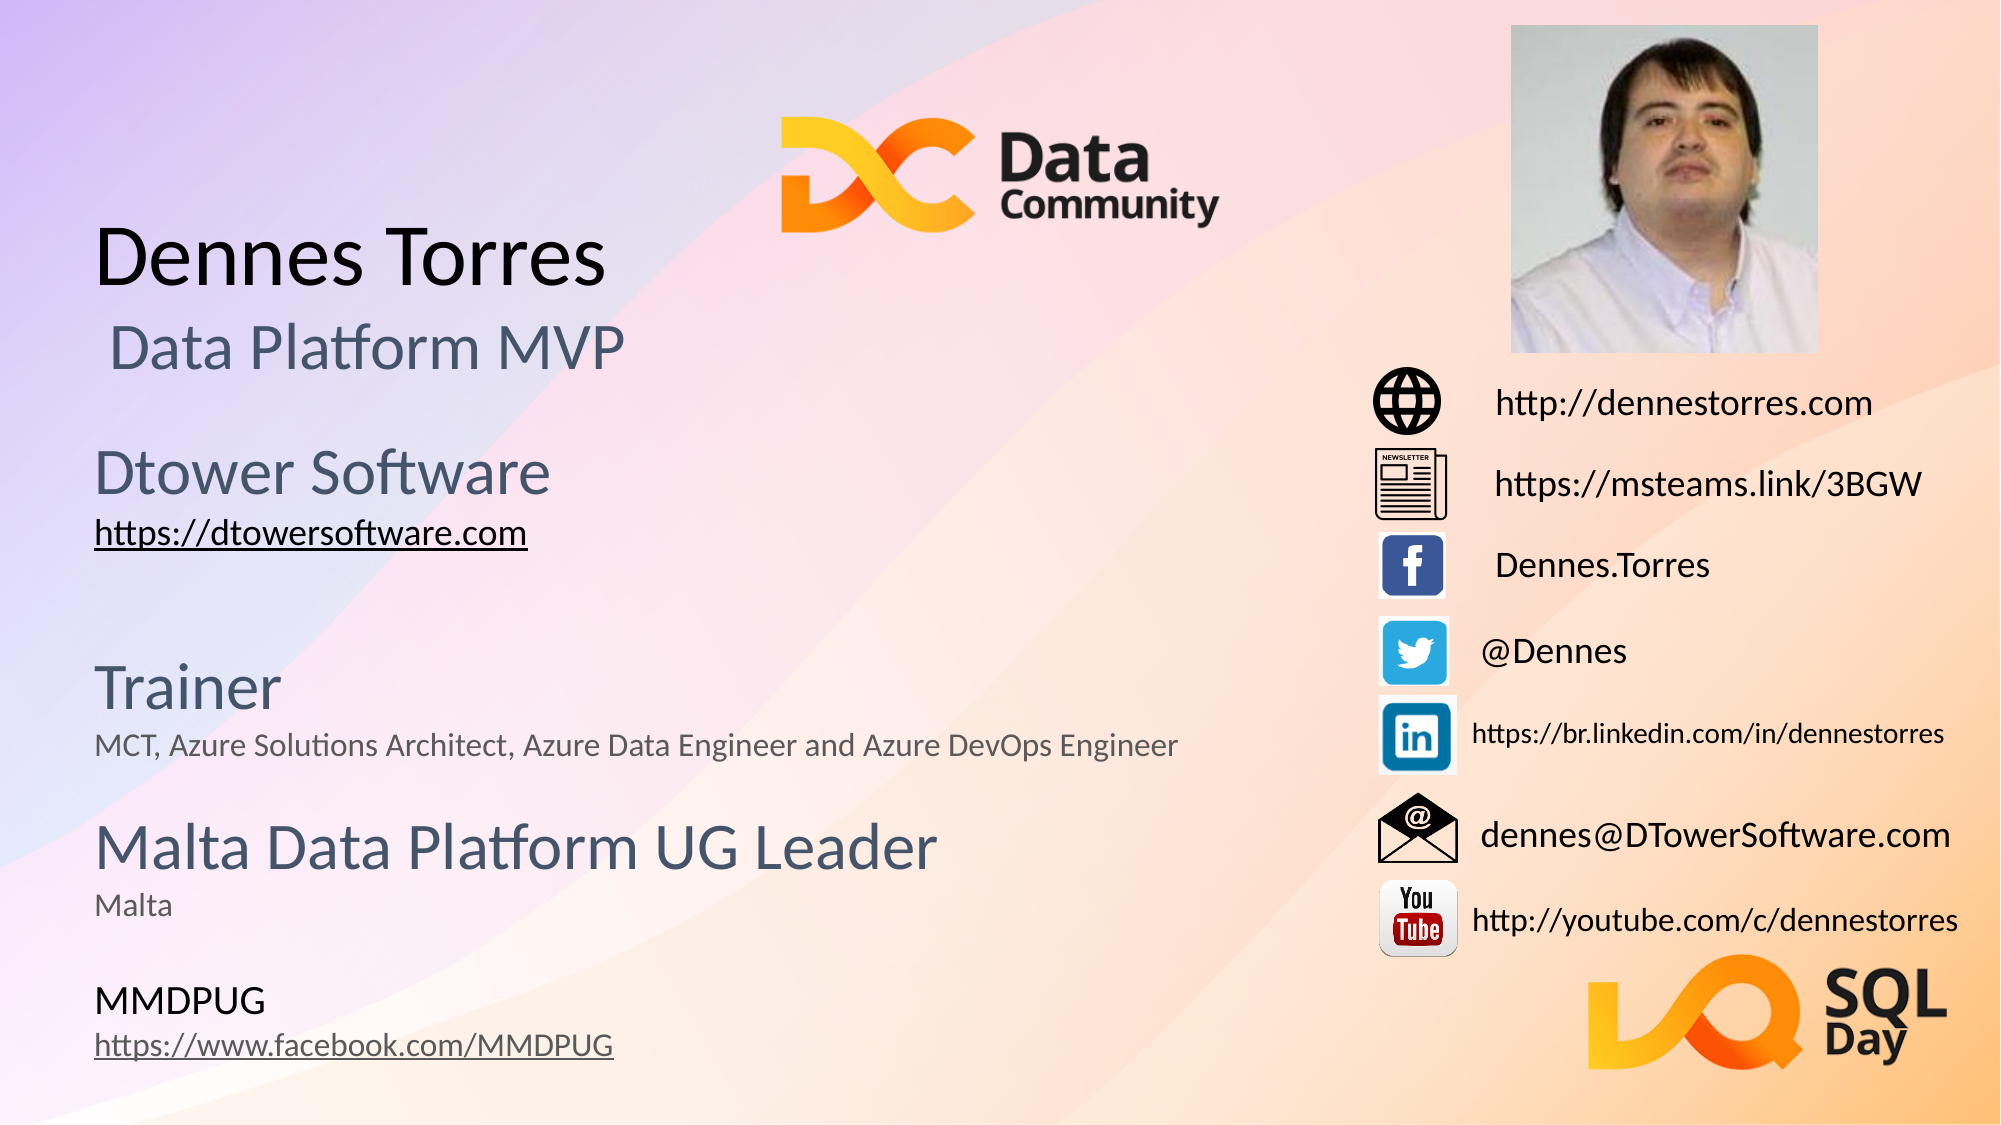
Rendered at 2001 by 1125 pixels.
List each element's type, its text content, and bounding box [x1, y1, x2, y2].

text_box dennes@DTowerSoftware.com [1465, 802, 2000, 863]
text_box Dennes Torres Data Platform MVP Dtower Software https://dtowersoftware.com Trainer MCT, Azure Solutions Architect, Azure Data Engineer and Azure DevOps Engineer Malta Data Platform UG Leader Malta MMDPUG https://www.facebook.com/MMDPUG [79, 189, 1880, 907]
picture [0, 0, 2001, 1125]
text_box https://br.linkedin.com/in/dennestorres [1458, 707, 2000, 758]
text_box http://dennestorres.com [1480, 370, 1942, 431]
text_box @Dennes [1464, 618, 1666, 679]
text_box Dennes.Torres [1480, 532, 1754, 592]
text_box https://msteams.link/3BGW [1479, 451, 1941, 512]
text_box http://youtube.com/c/dennestorres [1458, 890, 2000, 946]
